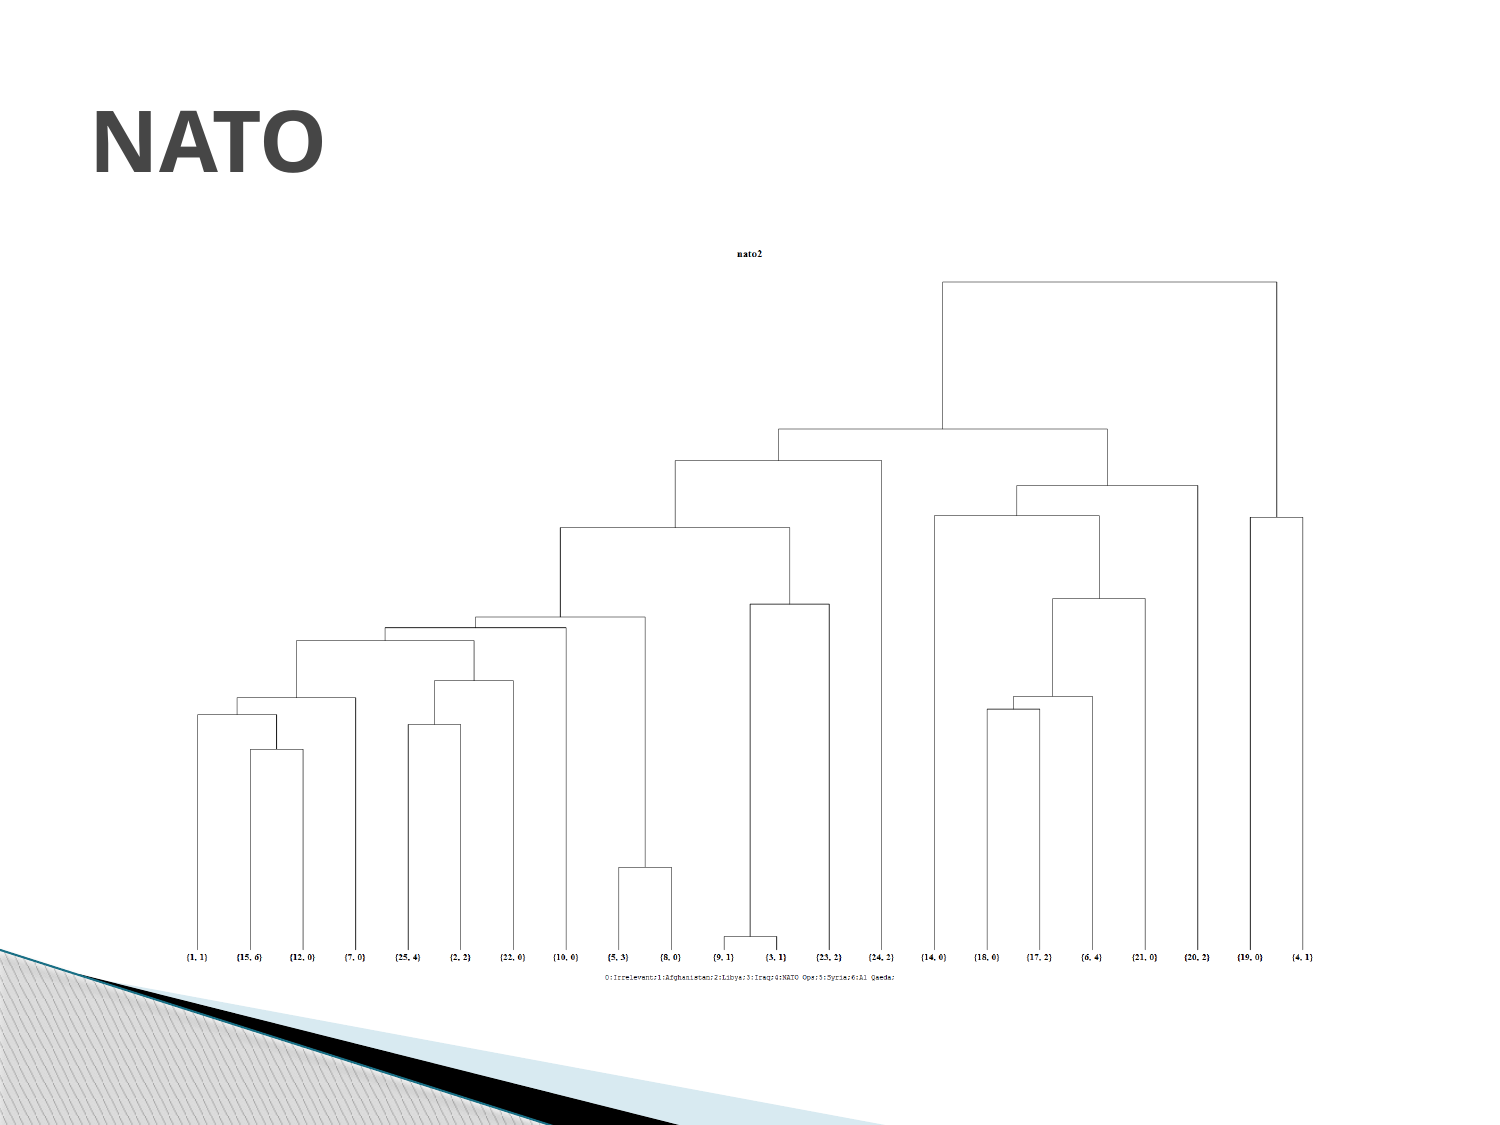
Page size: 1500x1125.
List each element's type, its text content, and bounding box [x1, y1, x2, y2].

title NATO [75, 45, 1425, 233]
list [174, 247, 1326, 981]
